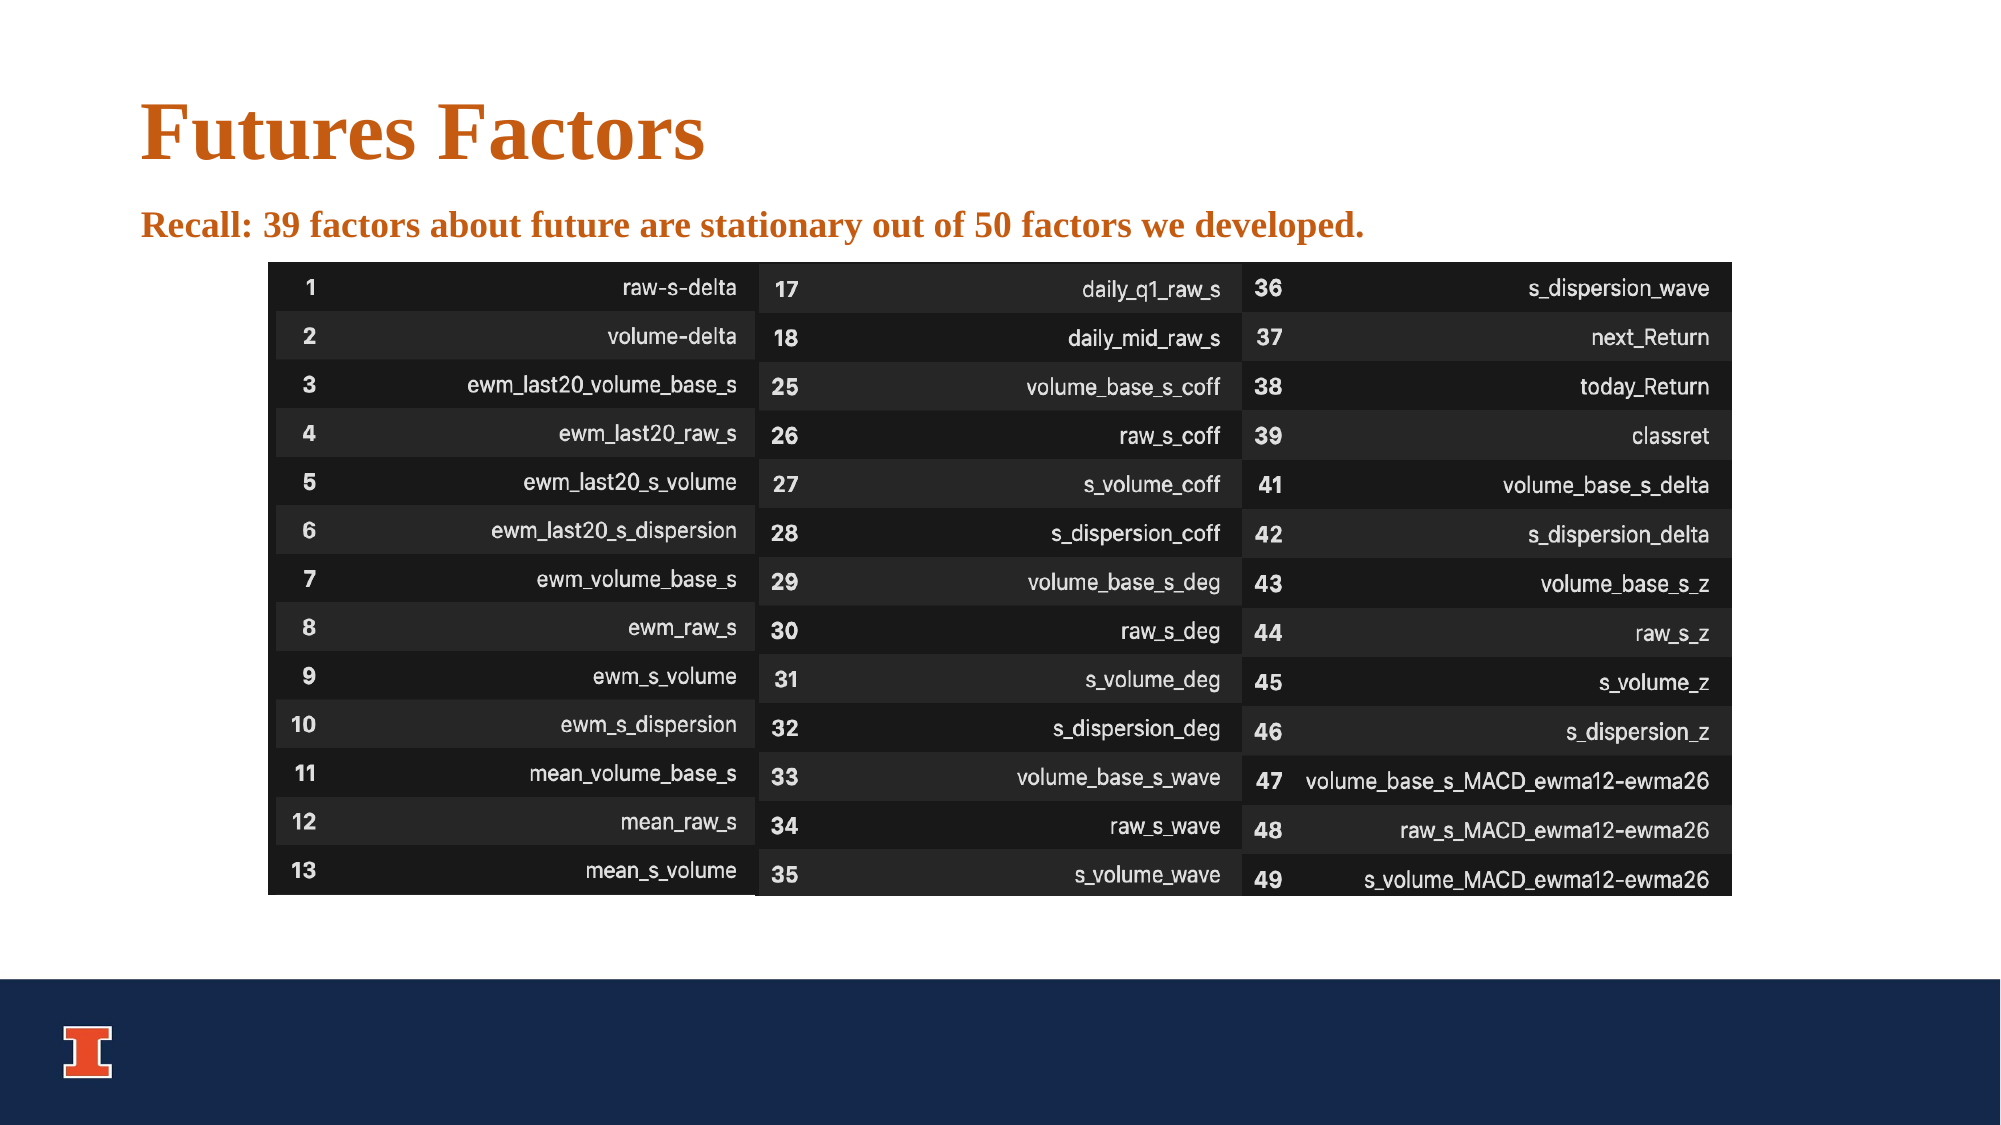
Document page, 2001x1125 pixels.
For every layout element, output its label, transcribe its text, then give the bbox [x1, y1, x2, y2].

text_box Recall: 39 factors about future are stationary out of 50 factors we developed. [126, 193, 1636, 253]
text_box Futures Factors [126, 68, 1732, 184]
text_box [268, 262, 1732, 896]
picture [0, 0, 2001, 1125]
